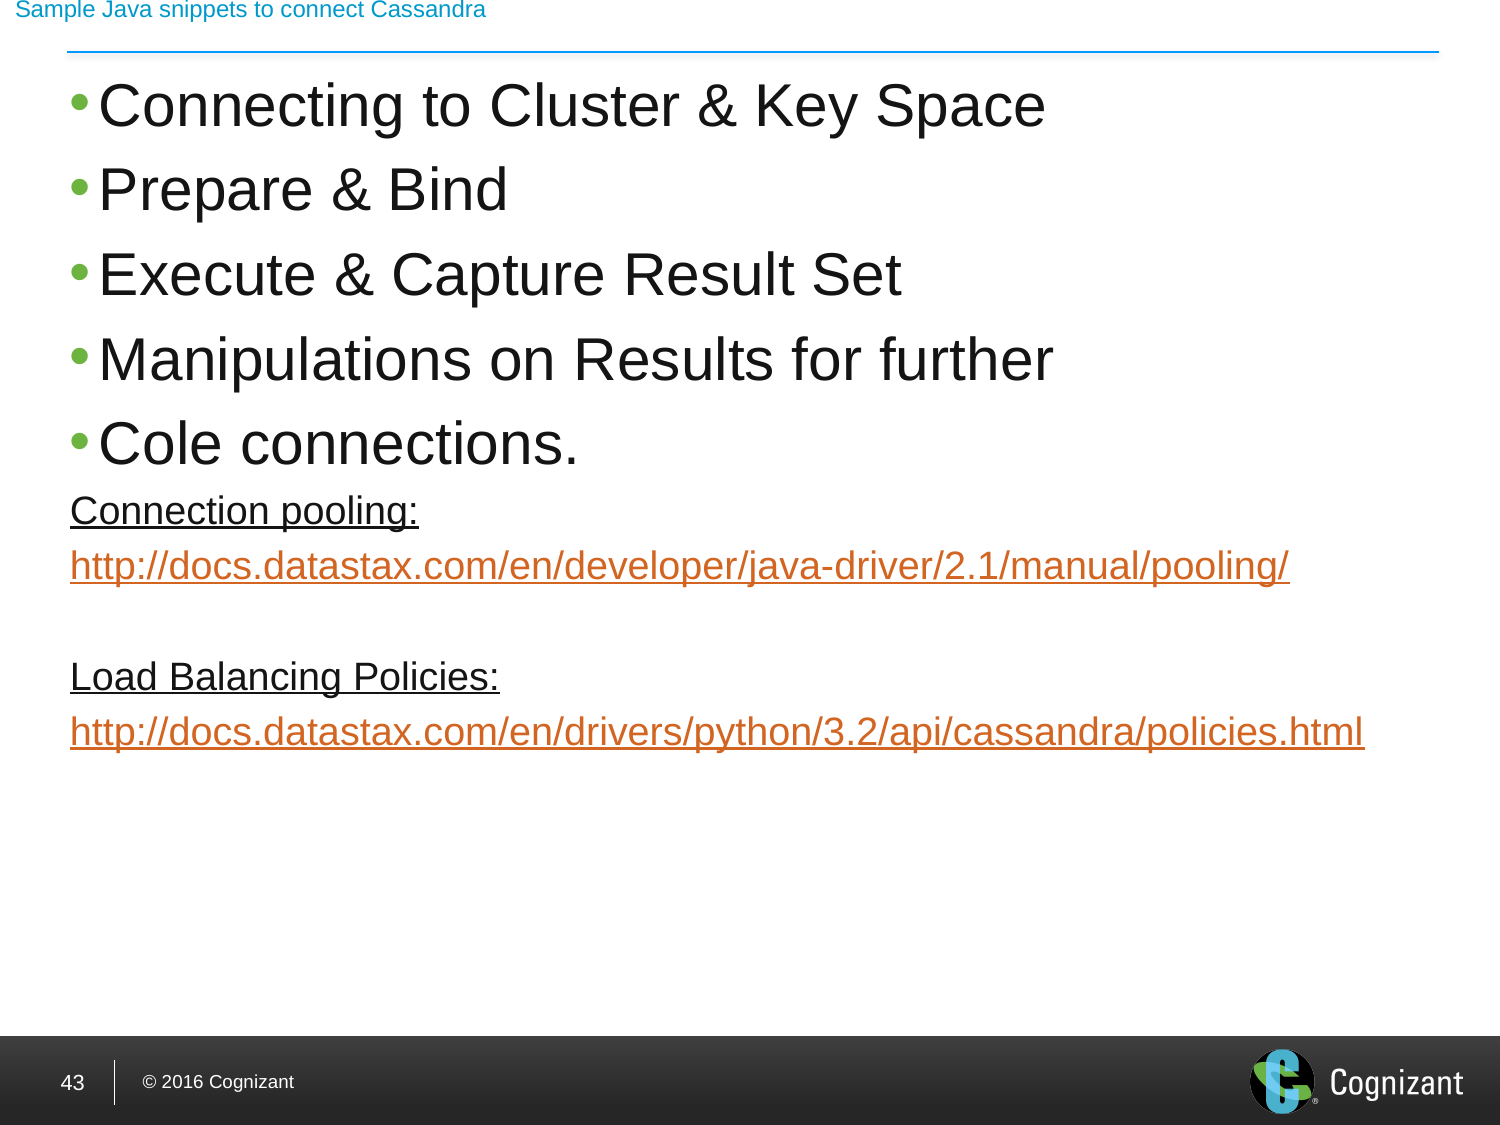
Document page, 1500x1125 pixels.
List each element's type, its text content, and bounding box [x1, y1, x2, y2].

slide_number 43 [27, 1046, 100, 1118]
picture [1250, 1049, 1463, 1114]
list Connecting to Cluster & Key Space Prepare & Bind Execute & Capture Result Set Manipulations on Results for further Cole connections. Connection pooling: http://docs.datastax.com/en/developer/java-driver/2.1/manual/pooling/ Load Balancing Policies: http://docs.datastax.com/en/drivers/python/3.2/api/cassandra/policies.html [0, 58, 1500, 1046]
title Sample Java snippets to connect Cassandra [0, 0, 1500, 58]
